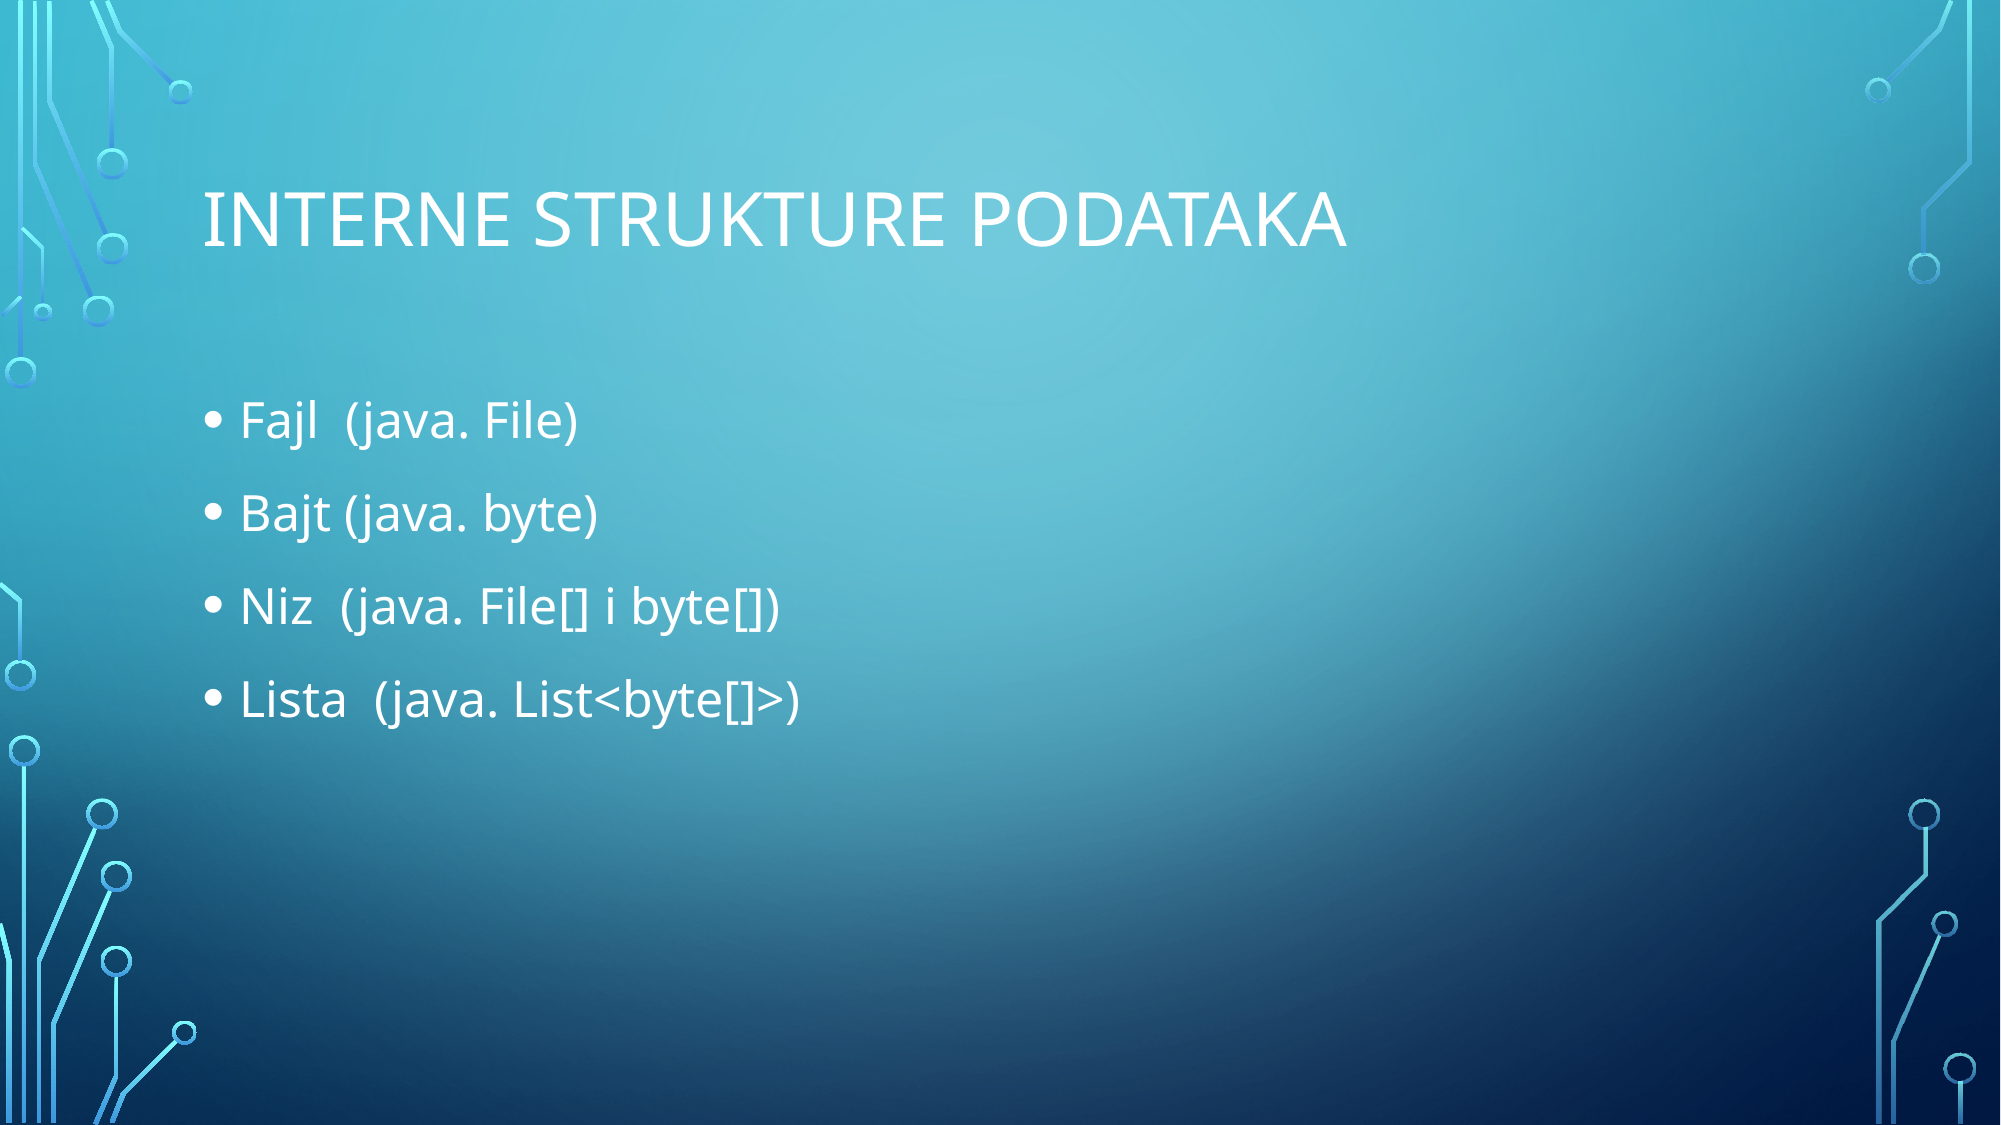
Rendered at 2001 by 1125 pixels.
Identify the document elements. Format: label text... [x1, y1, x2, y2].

title Interne strukture podataka [187, 101, 1813, 344]
list Fajl (java. File) Bajt (java. byte) Niz (java. File[] i byte[]) Lista (java. List<byte[]>) [187, 369, 1813, 950]
